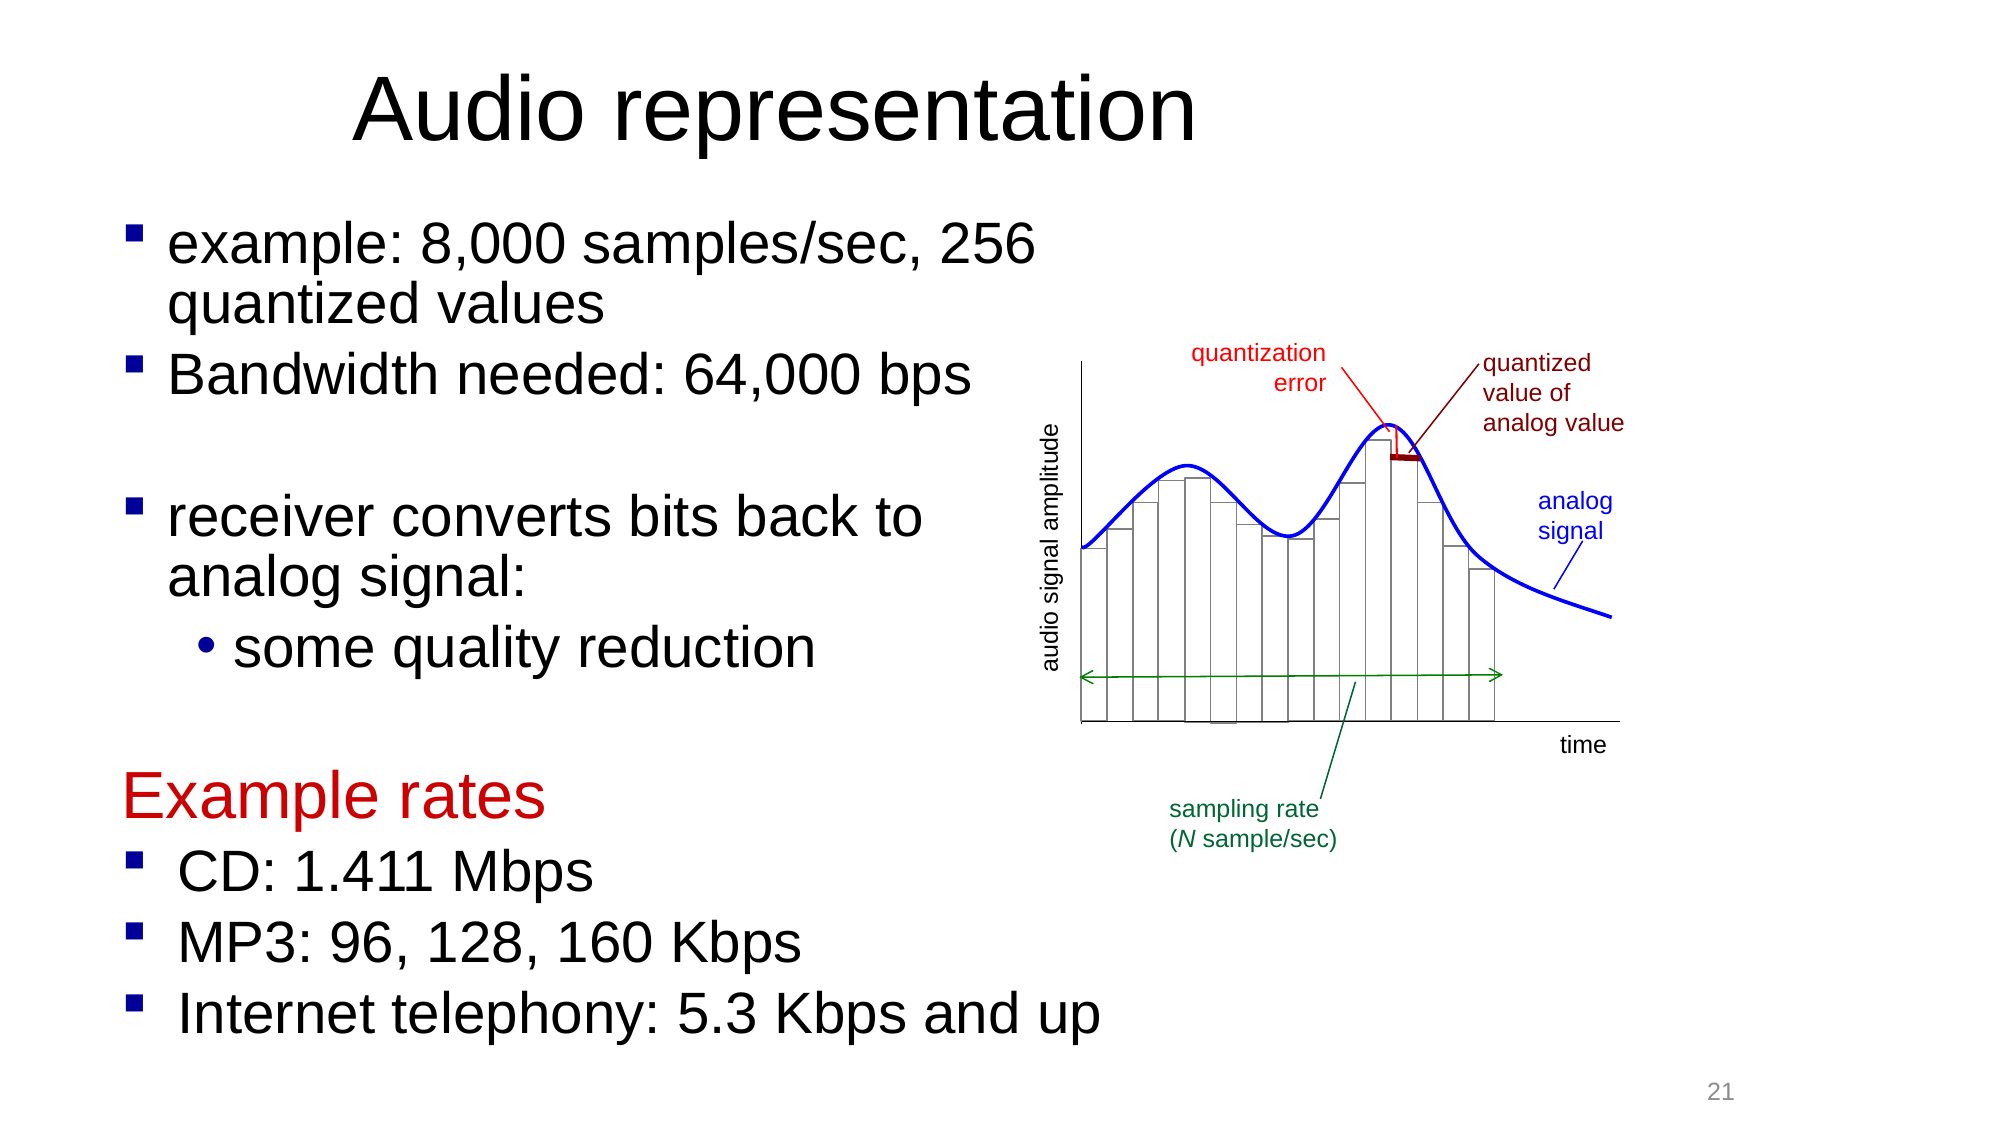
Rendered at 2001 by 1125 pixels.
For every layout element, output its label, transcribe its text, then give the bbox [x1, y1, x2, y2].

title Audio representation [337, 17, 1238, 205]
text_box example: 8,000 samples/sec, 256 quantized values Bandwidth needed: 64,000 bps receiver converts bits back to analog signal: some quality reduction Example rates CD: 1.411 Mbps MP3: 96, 128, 160 Kbps Internet telephony: 5.3 Kbps and up [106, 208, 1163, 970]
slide_number 21 [1637, 1068, 1750, 1113]
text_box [1025, 329, 1660, 862]
